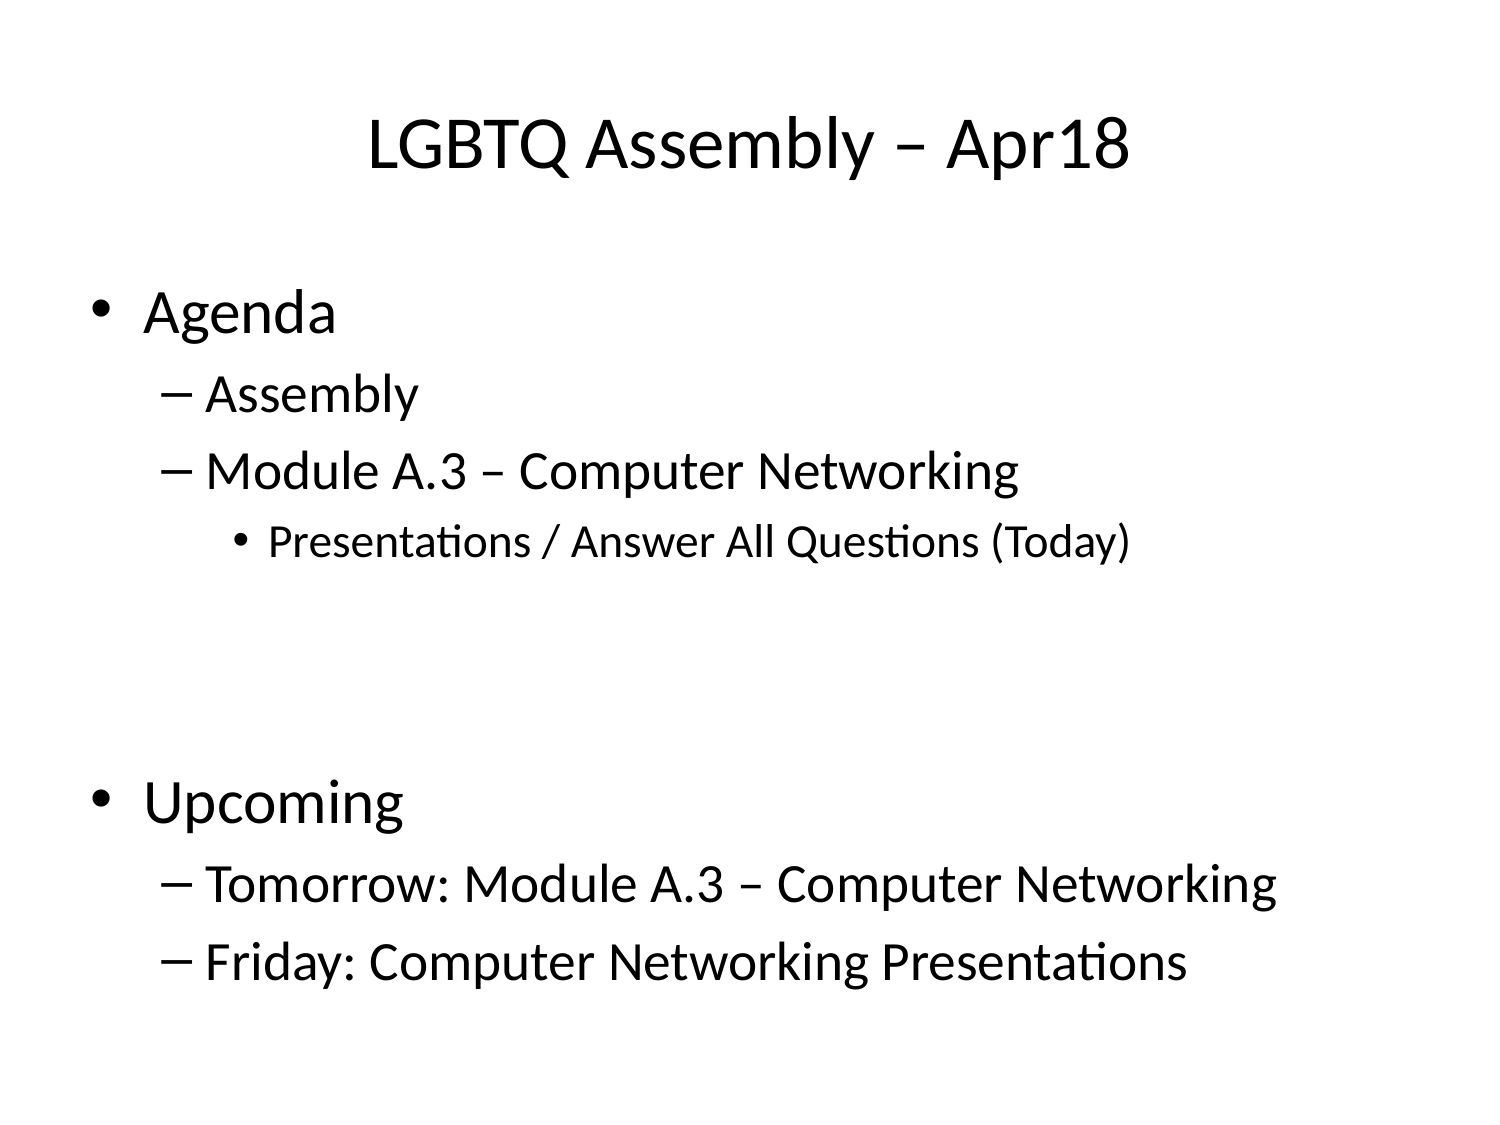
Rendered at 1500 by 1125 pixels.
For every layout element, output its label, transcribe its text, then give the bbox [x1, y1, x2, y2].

list Agenda Assembly Module A.3 – Computer Networking Presentations / Answer All Questions (Today) Upcoming Tomorrow: Module A.3 – Computer Networking Friday: Computer Networking Presentations [75, 262, 1425, 1005]
title LGBTQ Assembly – Apr18 [75, 45, 1425, 233]
